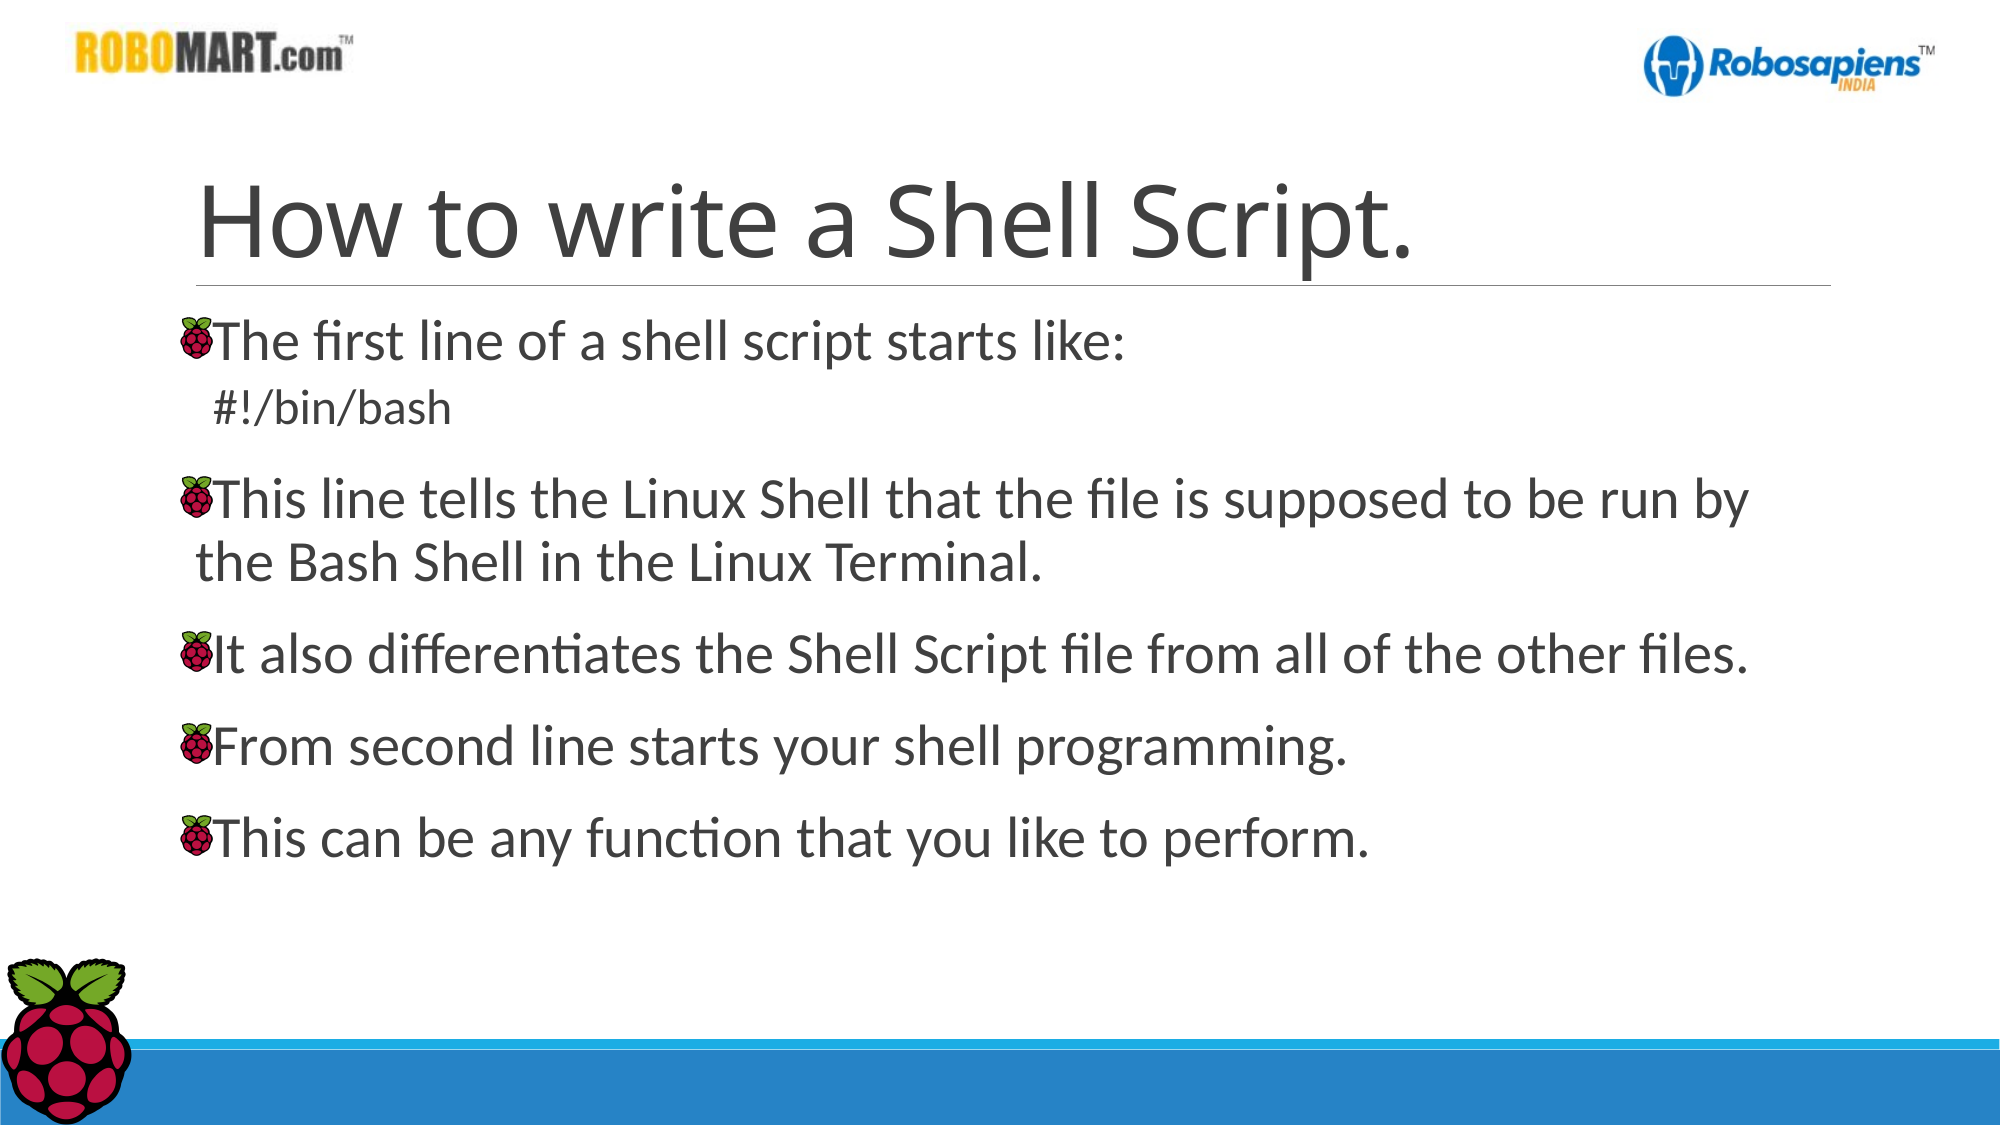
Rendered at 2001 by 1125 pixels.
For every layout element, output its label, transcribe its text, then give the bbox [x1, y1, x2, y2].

picture [65, 21, 370, 84]
picture [1636, 28, 1951, 104]
picture [180, 317, 218, 359]
picture [0, 958, 132, 1125]
picture [180, 476, 218, 518]
list The first line of a shell script starts like: #!/bin/bash This line tells the Linux Shell that the file is supposed to be run by the Bash Shell in the Linux Terminal. It also differentiates the Shell Script file from all of the other files. From second line starts your shell programming. This can be any function that you like to perform. [180, 302, 1830, 963]
picture [180, 815, 218, 856]
title How to write a Shell Script. [180, 47, 1830, 285]
picture [180, 631, 218, 672]
picture [180, 723, 218, 764]
